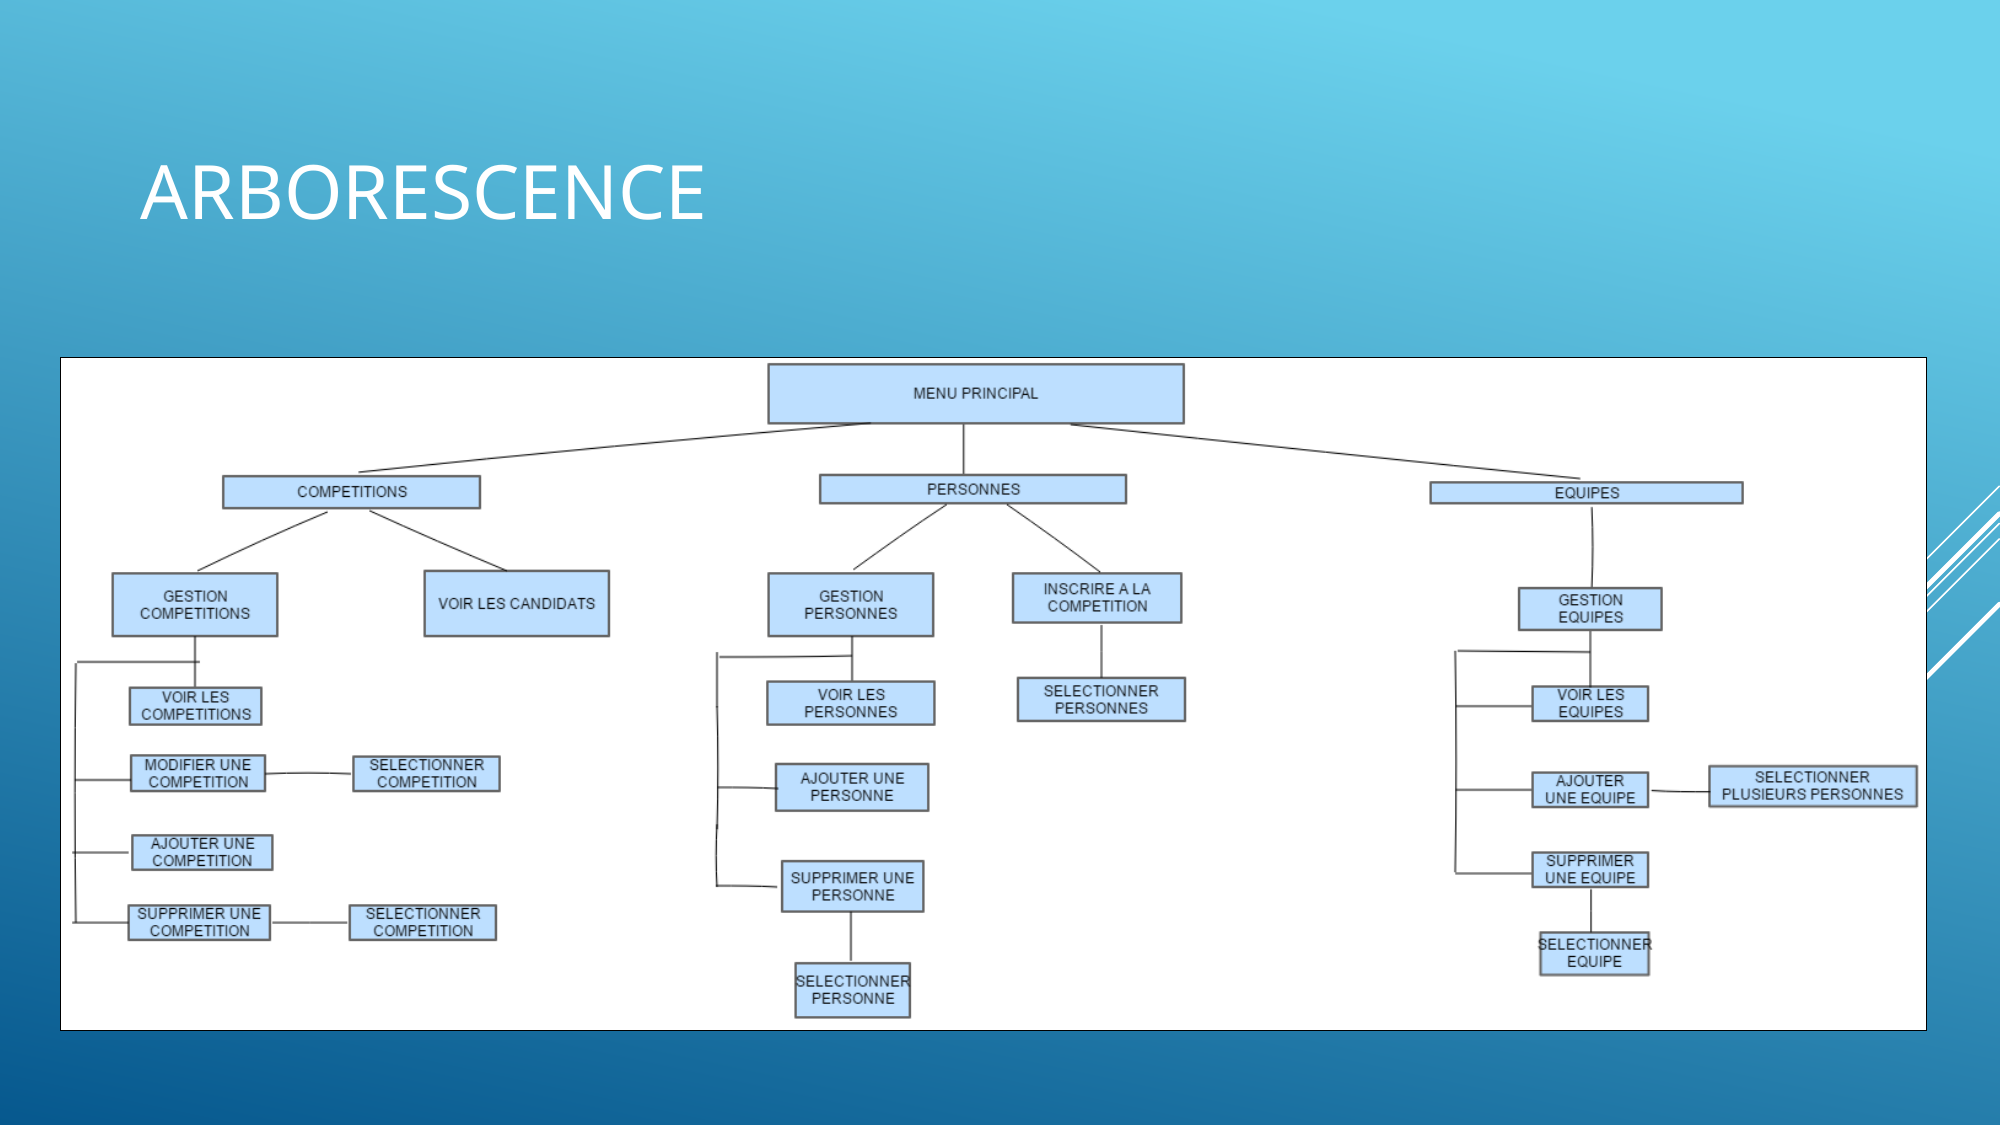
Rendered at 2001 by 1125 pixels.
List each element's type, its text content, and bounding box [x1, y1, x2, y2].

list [59, 357, 1927, 1031]
title Arborescence [125, 65, 1526, 313]
